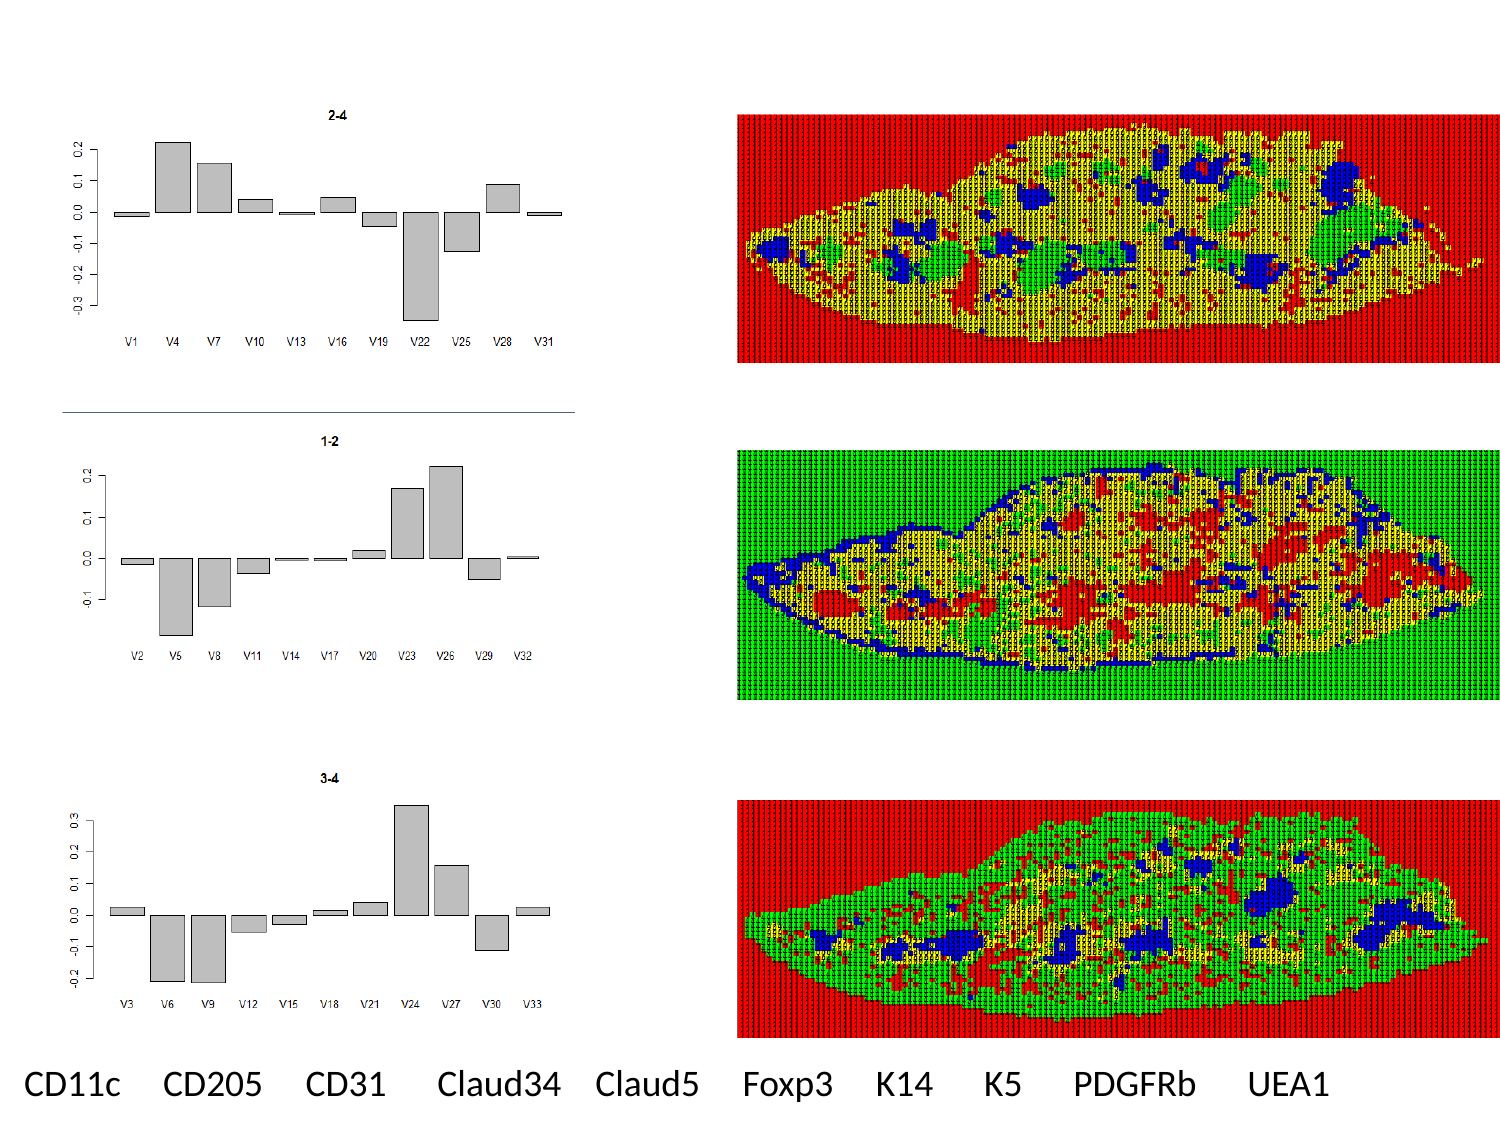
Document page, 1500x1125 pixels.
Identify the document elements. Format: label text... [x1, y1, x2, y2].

picture [62, 412, 576, 701]
picture [737, 449, 1500, 701]
picture [49, 749, 576, 1026]
picture [737, 799, 1500, 1038]
text_box CD11c CD205 CD31 Claud34 Claud5 Foxp3 K14 K5 PDGFRb UEA1 [9, 1051, 1347, 1112]
picture [37, 87, 601, 376]
picture [737, 112, 1500, 363]
